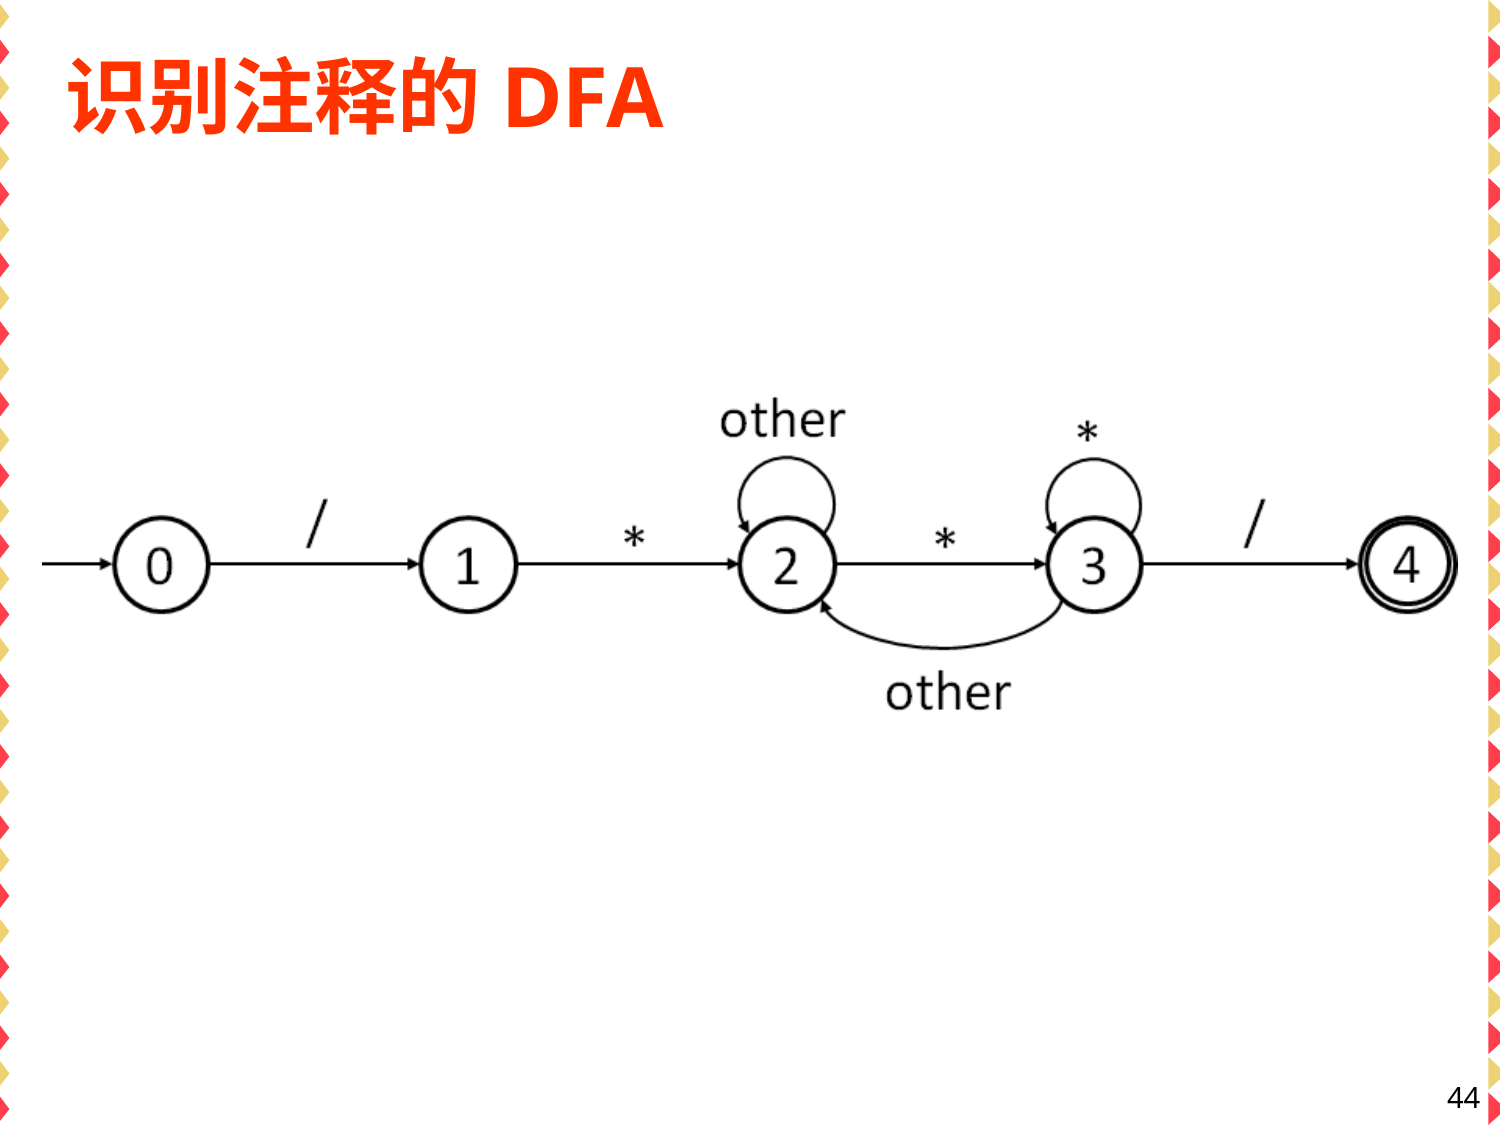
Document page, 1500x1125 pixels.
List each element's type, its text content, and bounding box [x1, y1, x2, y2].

picture [41, 365, 1458, 760]
slide_number 44 [1377, 1071, 1496, 1117]
title 识别注释的DFA [50, 24, 1463, 163]
